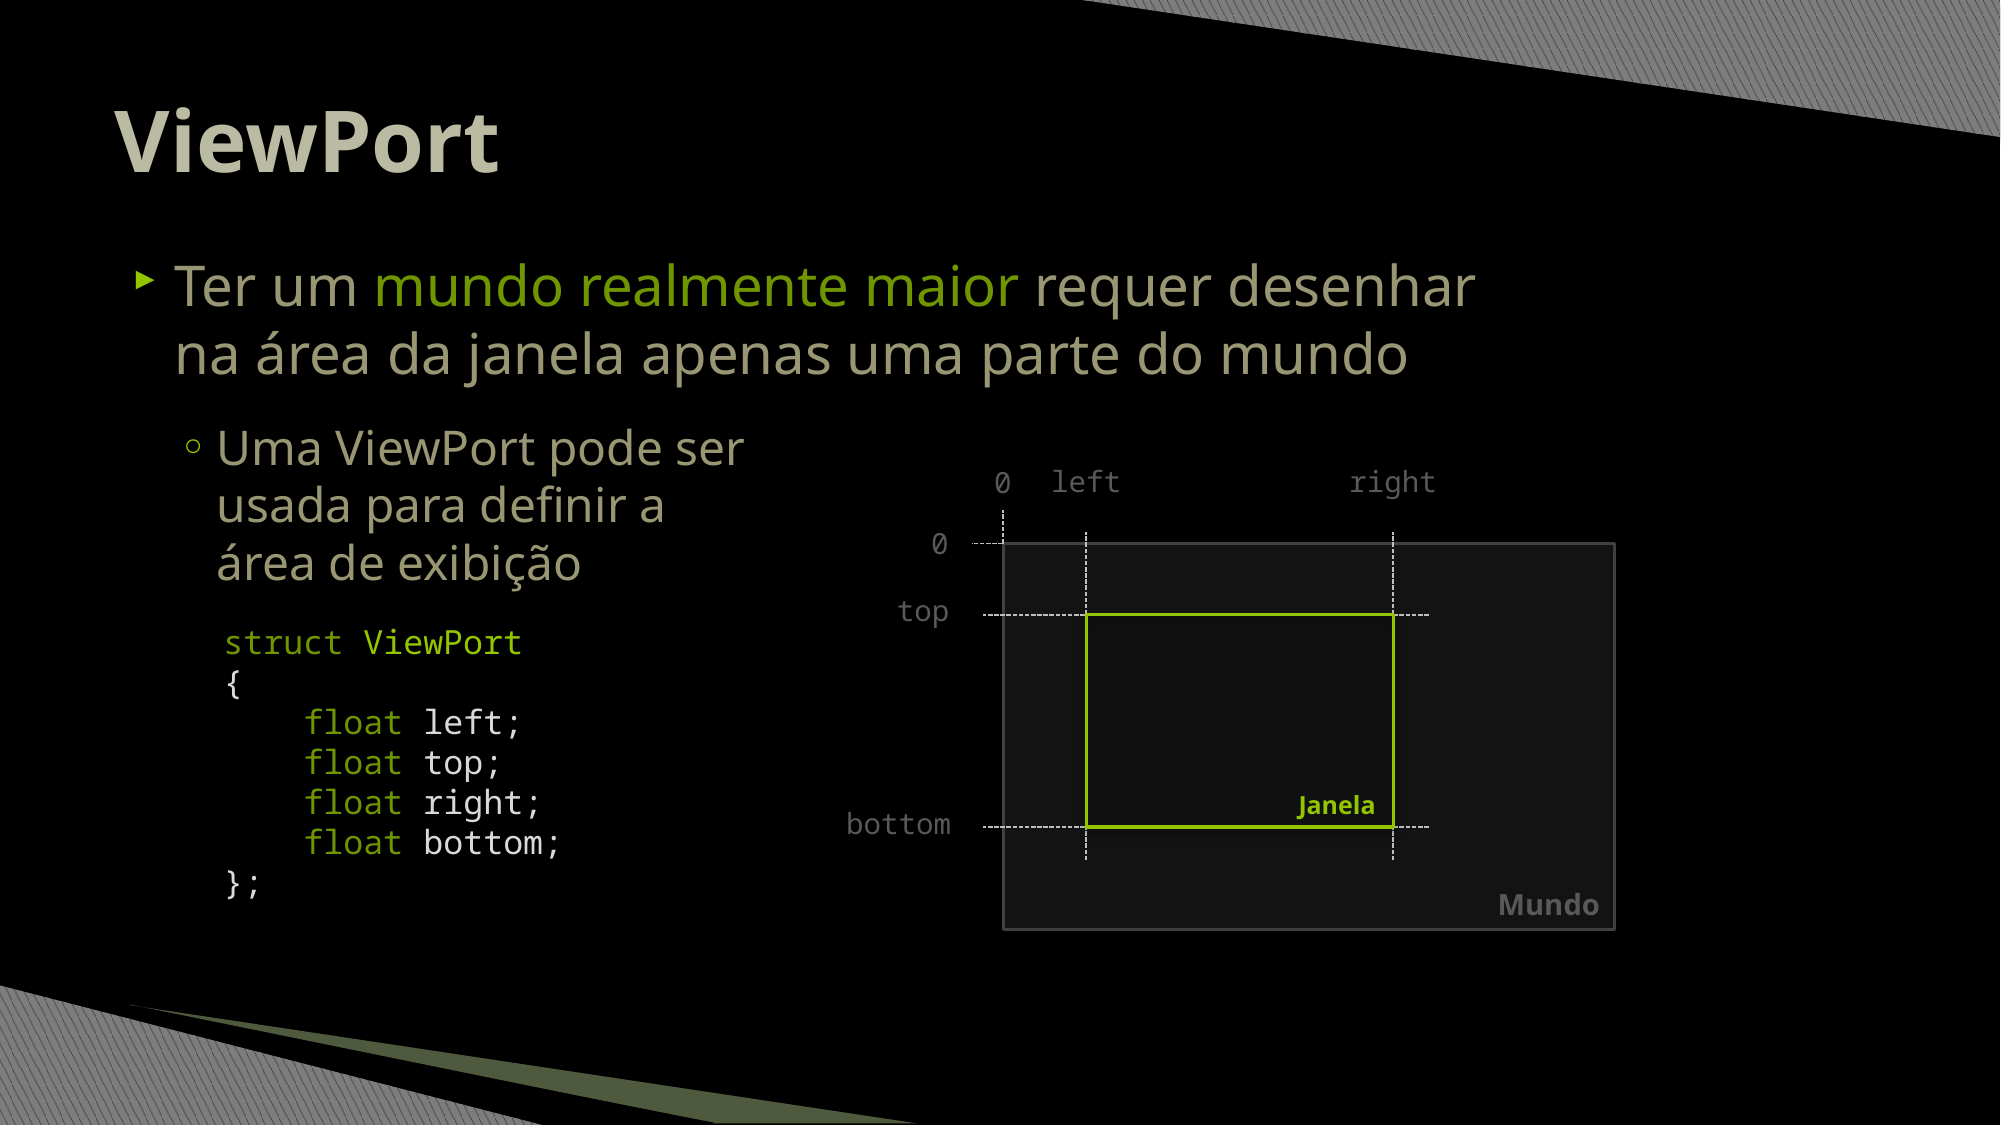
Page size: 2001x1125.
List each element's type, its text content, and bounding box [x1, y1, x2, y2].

list Ter um mundo realmente maior requer desenhar na área da janela apenas uma parte do mundo Uma ViewPort pode ser usada para definir a área de exibição [99, 243, 1900, 986]
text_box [834, 455, 1615, 930]
text_box struct ViewPort { float left; float top; float right; float bottom; }; [208, 614, 634, 909]
picture [0, 985, 543, 1125]
picture [1082, 0, 2000, 138]
title ViewPort [99, 45, 1900, 233]
